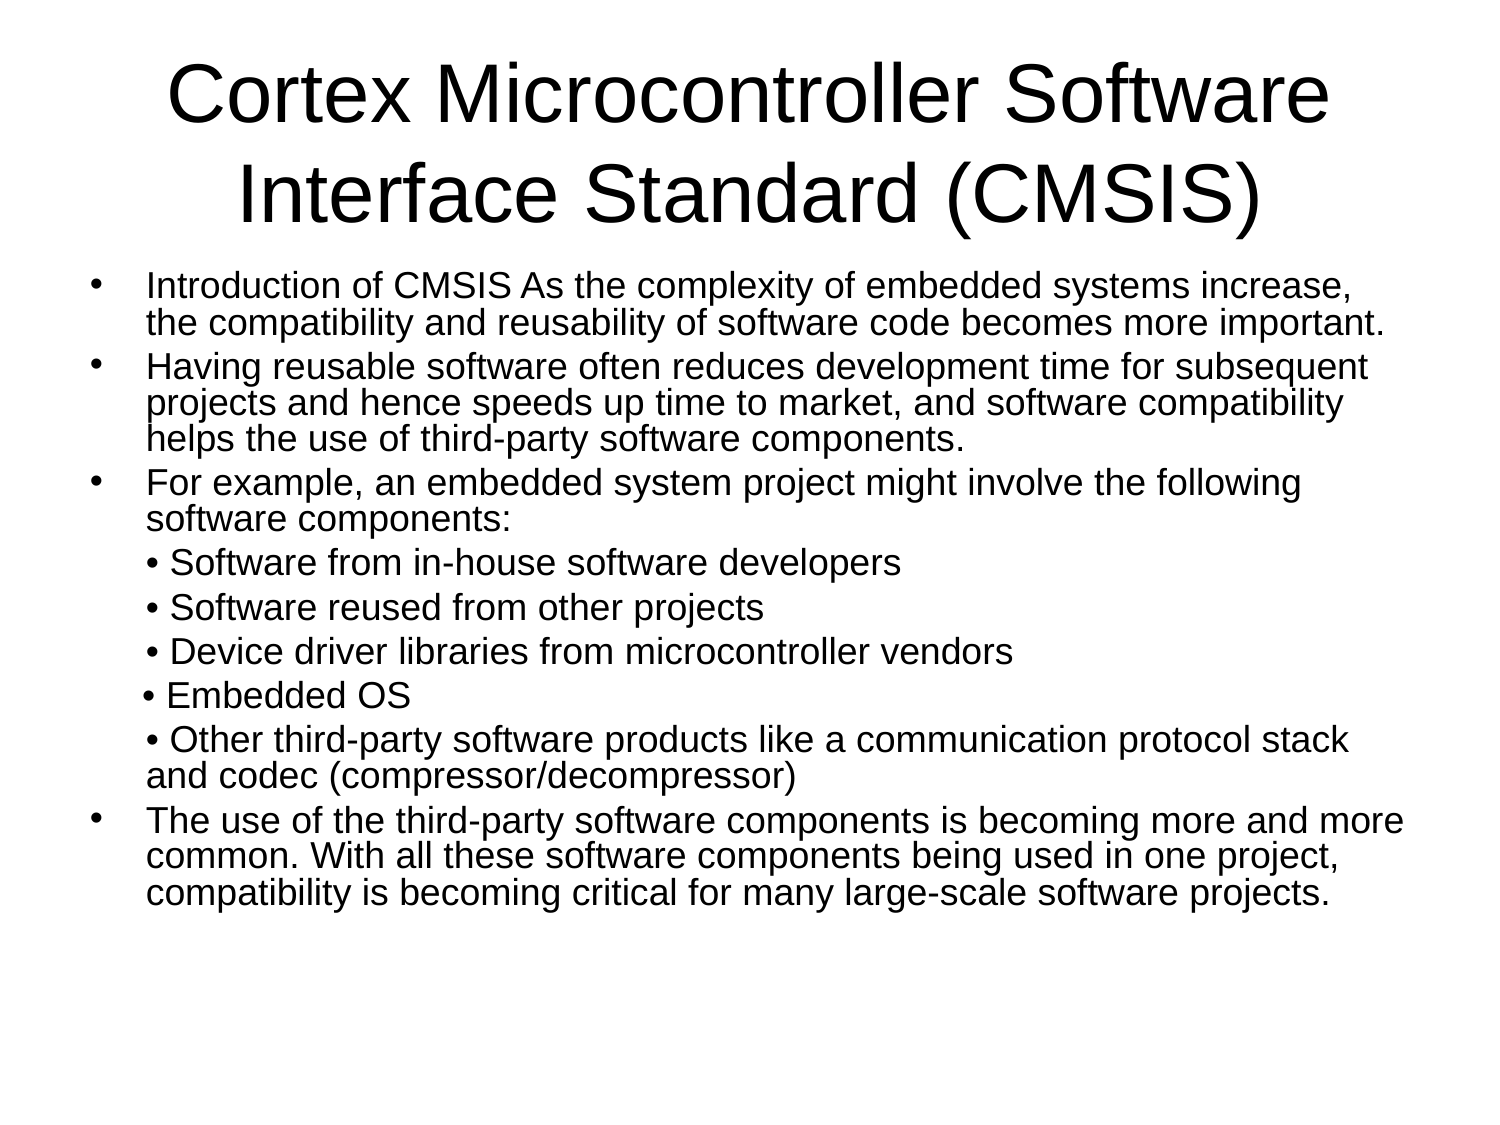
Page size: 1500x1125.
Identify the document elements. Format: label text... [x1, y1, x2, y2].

title Cortex Microcontroller Software Interface Standard (CMSIS) [75, 45, 1425, 233]
list Introduction of CMSIS As the complexity of embedded systems increase, the compatibility and reusability of software code becomes more important. Having reusable software often reduces development time for subsequent projects and hence speeds up time to market, and software compatibility helps the use of third-party software components. For example, an embedded system project might involve the following software components: • Software from in-house software developers • Software reused from other projects • Device driver libraries from microcontroller vendors • Embedded OS • Other third-party software products like a communication protocol stack and codec (compressor/decompressor) The use of the third-party software components is becoming more and more common. With all these software components being used in one project, compatibility is becoming critical for many large-scale software projects. [75, 262, 1425, 1005]
